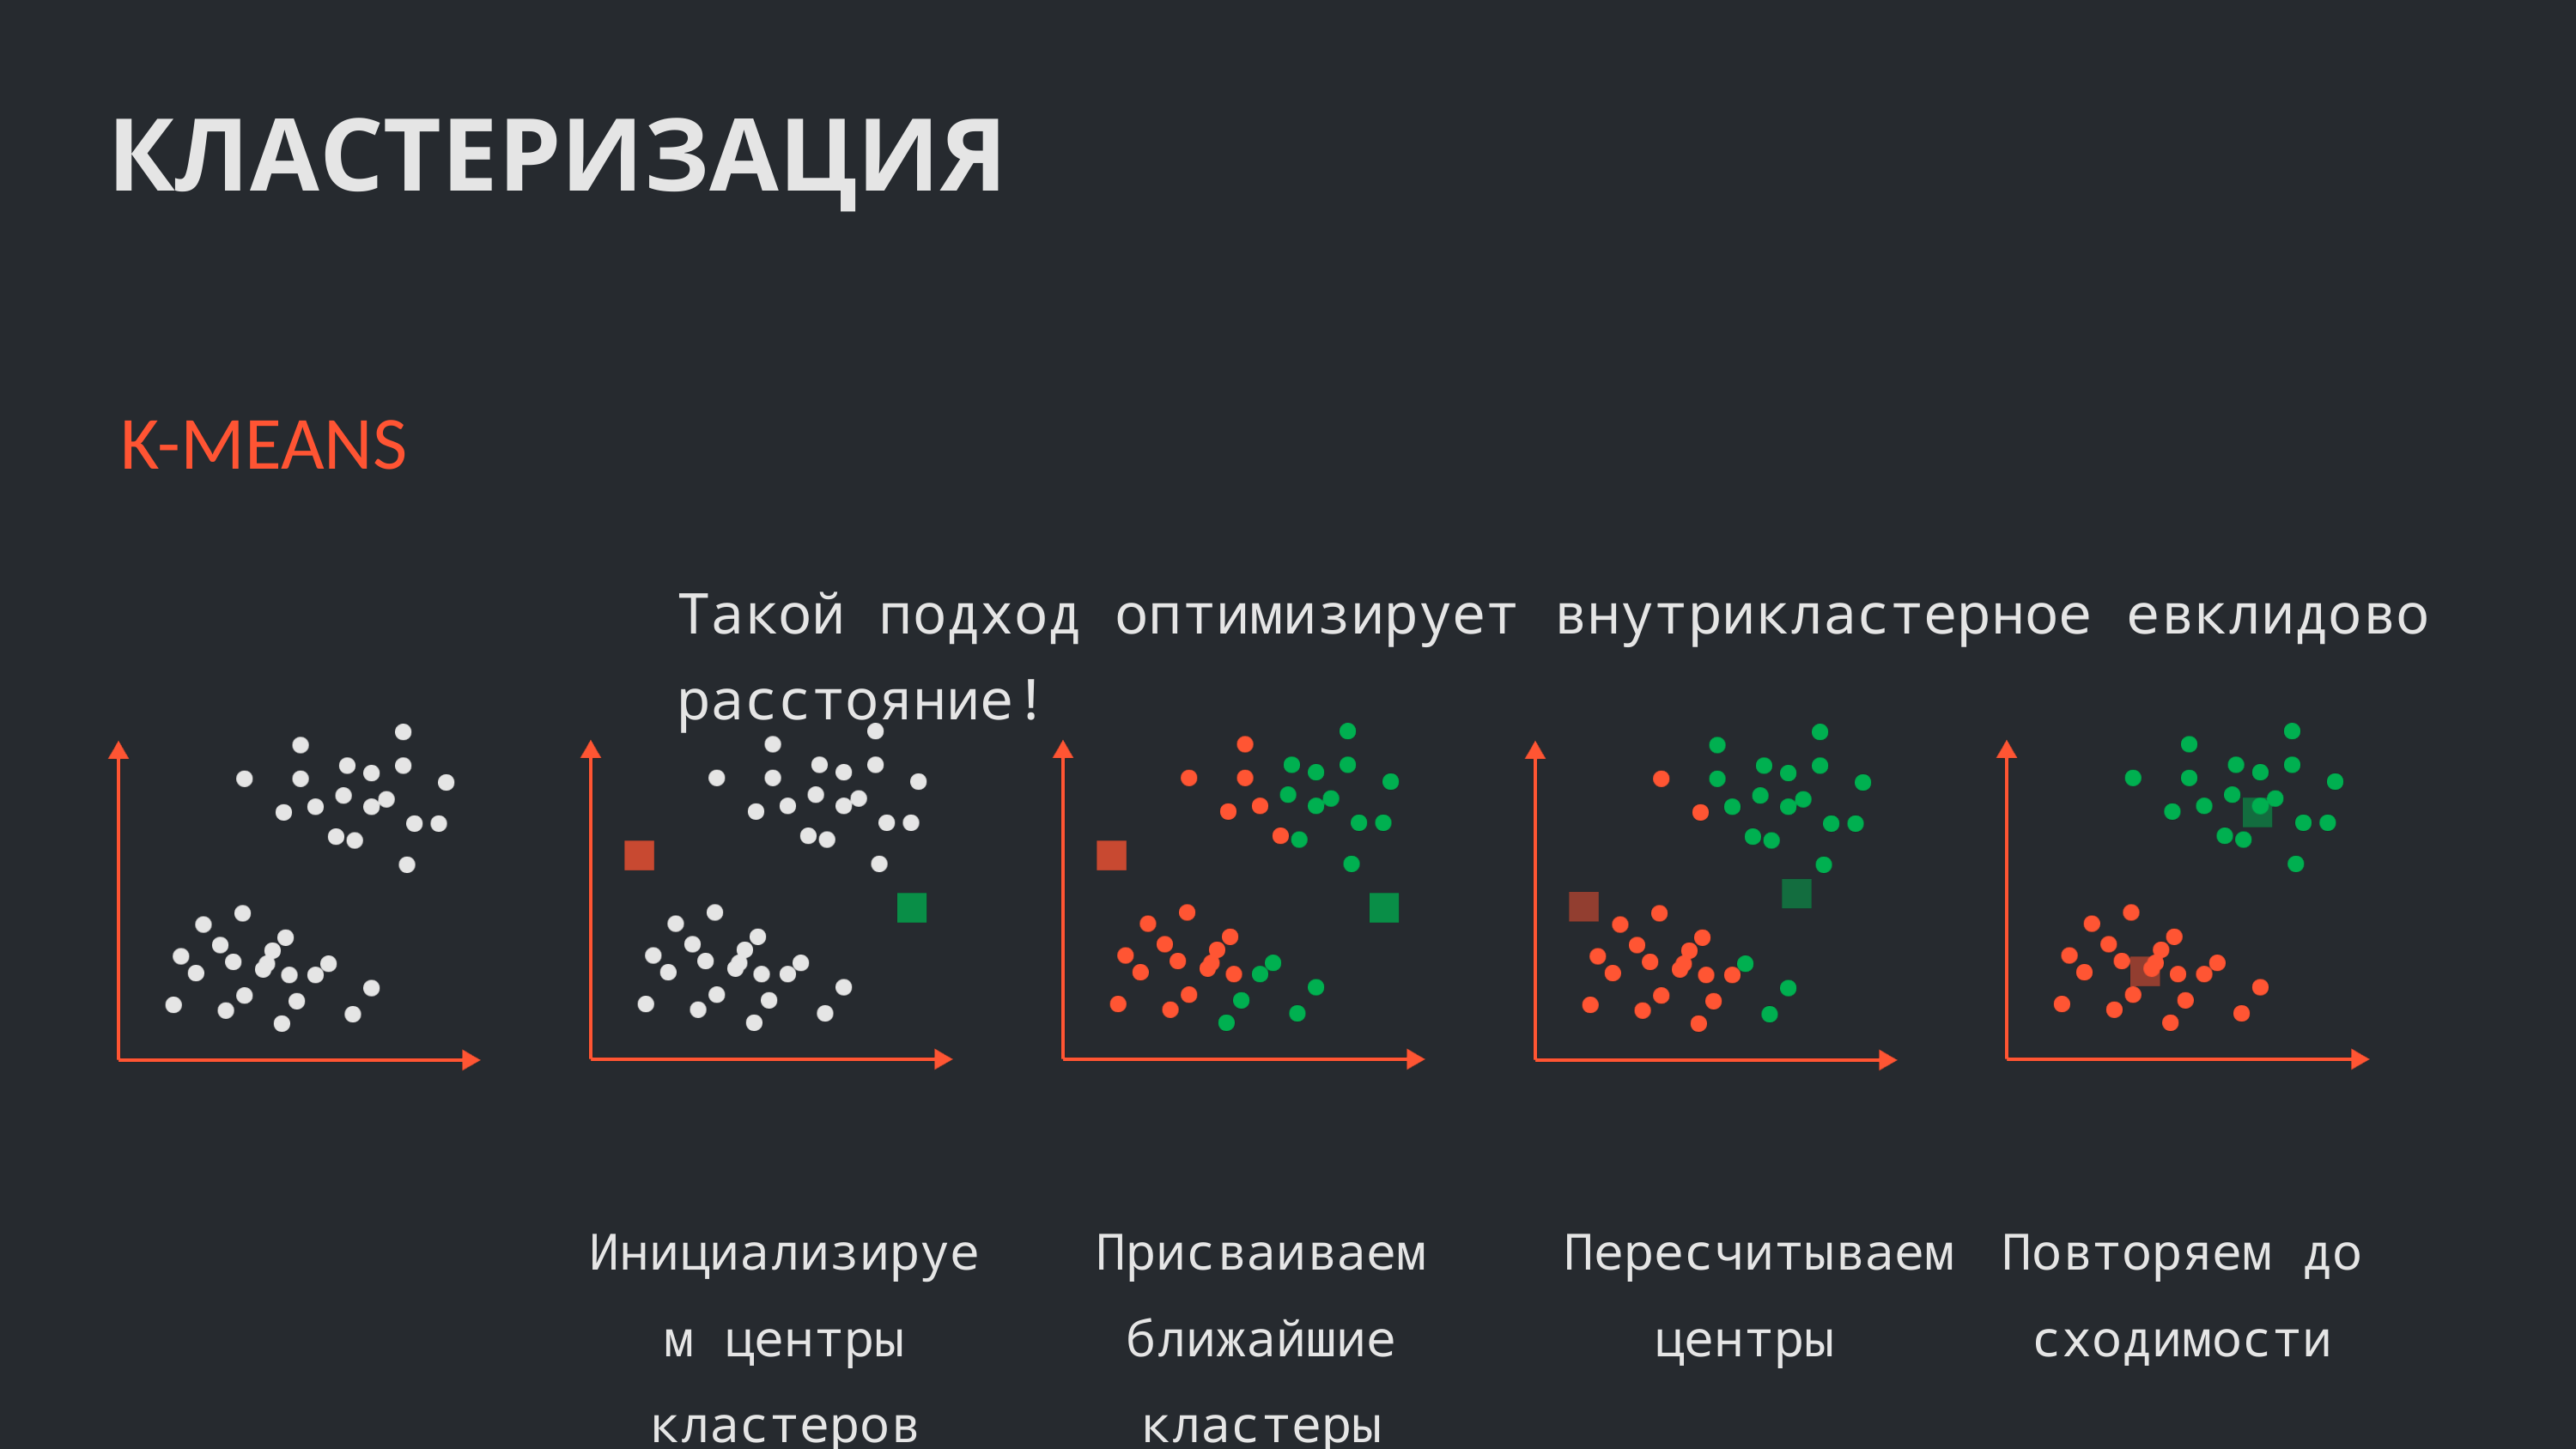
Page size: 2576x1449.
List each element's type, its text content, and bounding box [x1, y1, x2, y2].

list Инициализируем центры кластеров [580, 1194, 990, 1344]
picture [580, 723, 953, 1070]
text_box Такой подход оптимизирует внутрикластерное евклидово расстояние! [677, 559, 2480, 673]
text_box K-MEANS [107, 397, 1578, 498]
picture [1524, 724, 1898, 1071]
picture [1052, 723, 1425, 1070]
text_box Повторяем до сходимости [1947, 1194, 2418, 1344]
text_box КЛАСТЕРИЗАЦИЯ [107, 110, 2415, 364]
text_box Присваиваем ближайшие кластеры [1026, 1194, 1497, 1344]
picture [1996, 723, 2370, 1070]
text_box Пересчитываем центры [1524, 1194, 1947, 1344]
picture [107, 724, 481, 1071]
